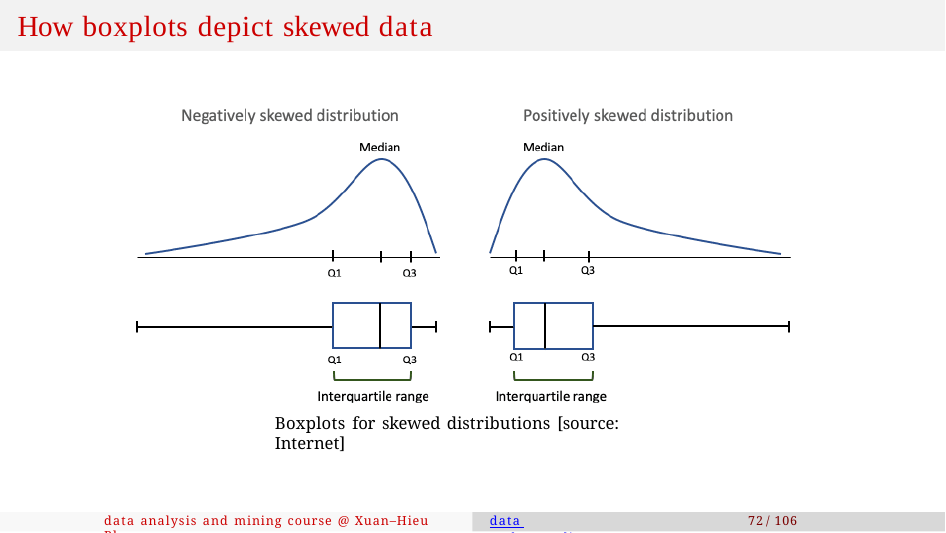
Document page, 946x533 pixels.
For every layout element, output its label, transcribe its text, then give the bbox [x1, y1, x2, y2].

text_box Boxplots for skewed distributions [source: Internet] [272, 411, 672, 453]
text_box How boxplots depict skewed data [15, 4, 436, 43]
picture [135, 108, 791, 403]
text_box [0, 511, 946, 532]
